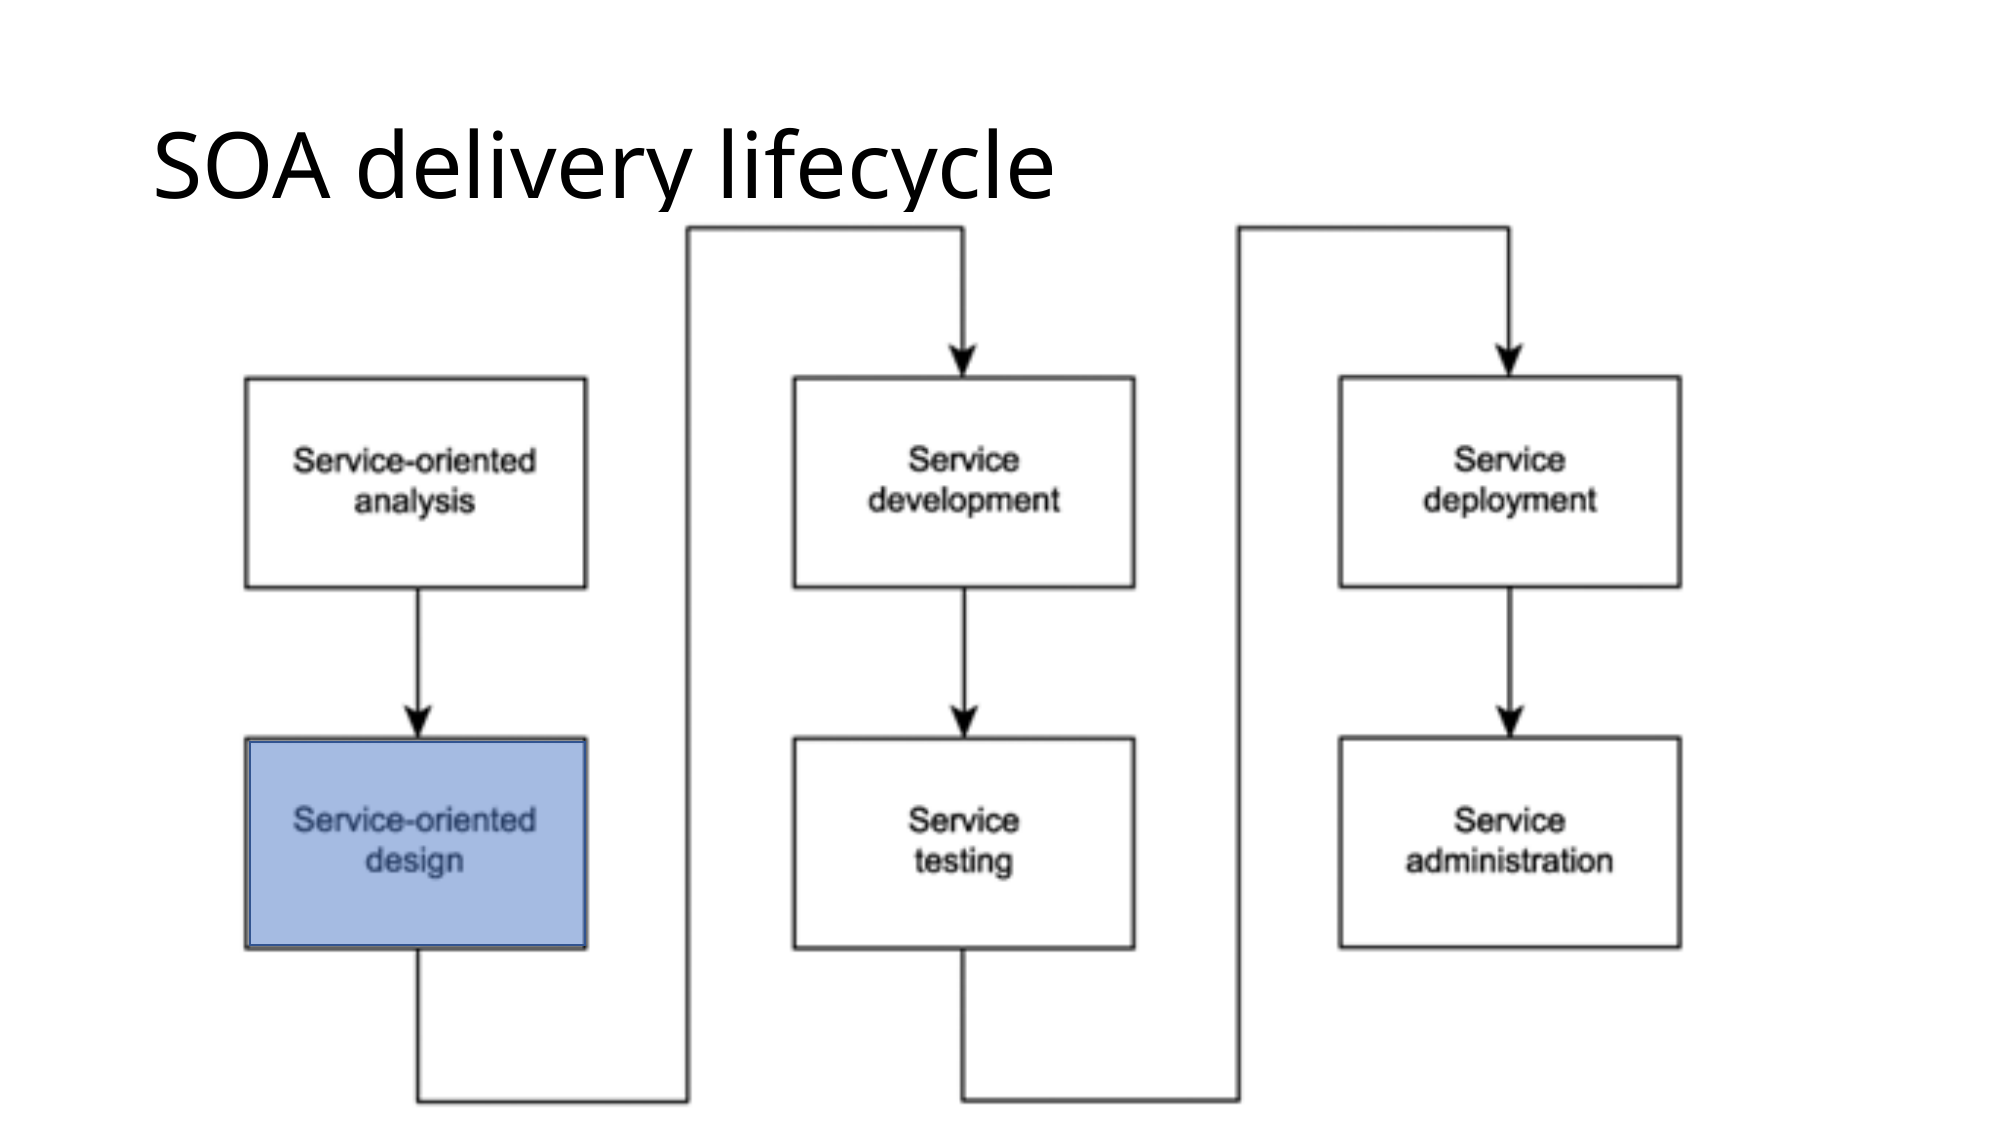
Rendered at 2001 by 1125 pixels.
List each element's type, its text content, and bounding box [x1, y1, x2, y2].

picture [236, 212, 1698, 1119]
title SOA delivery lifecycle [137, 59, 1863, 278]
